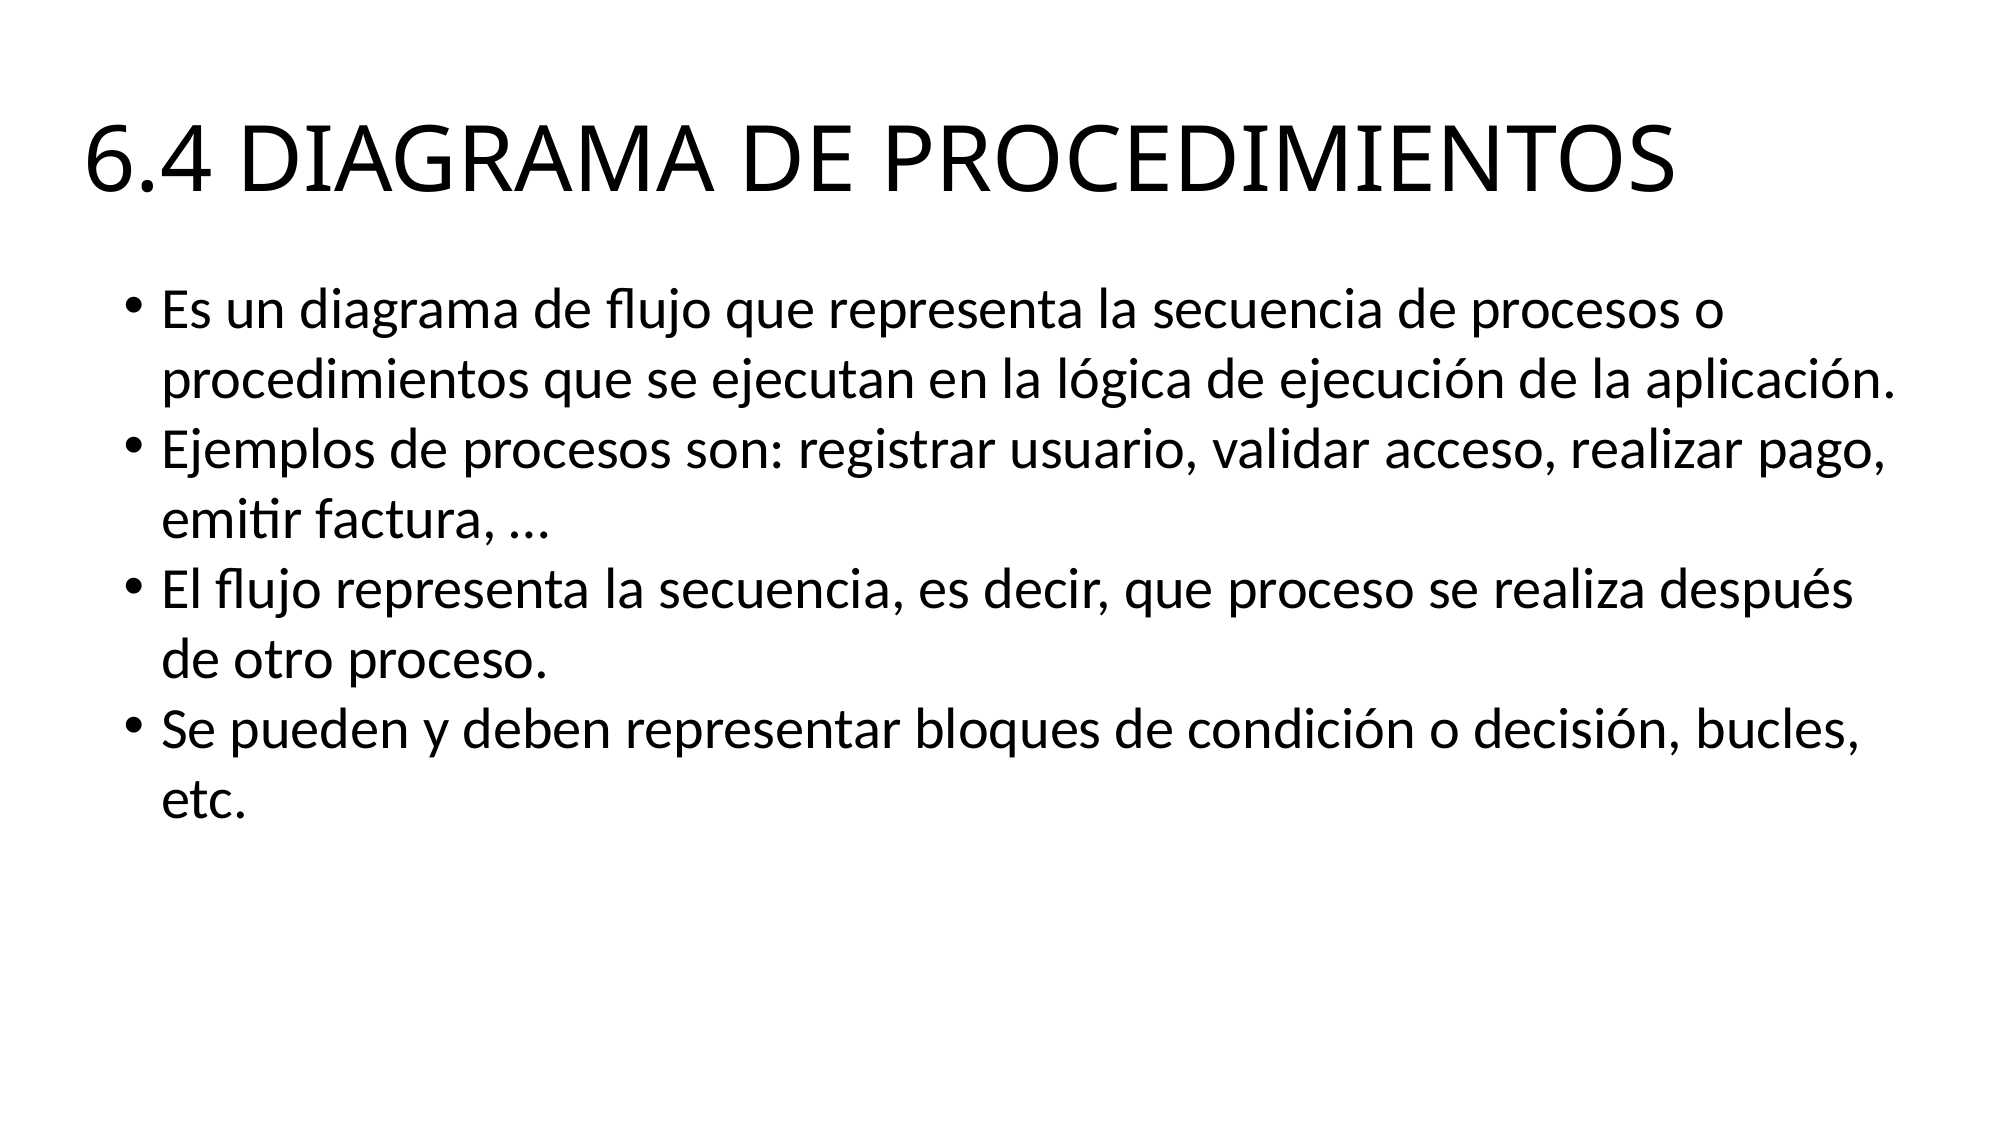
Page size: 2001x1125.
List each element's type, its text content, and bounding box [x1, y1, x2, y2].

list Es un diagrama de flujo que representa la secuencia de procesos o procedimientos que se ejecutan en la lógica de ejecución de la aplicación. Ejemplos de procesos son: registrar usuario, validar acceso, realizar pago, emitir factura, … El flujo representa la secuencia, es decir, que proceso se realiza después de otro proceso. Se pueden y deben representar bloques de condición o decisión, bucles, etc. [108, 254, 1925, 1052]
title 6.4 DIAGRAMA DE PROCEDIMIENTOS [68, 97, 1932, 252]
